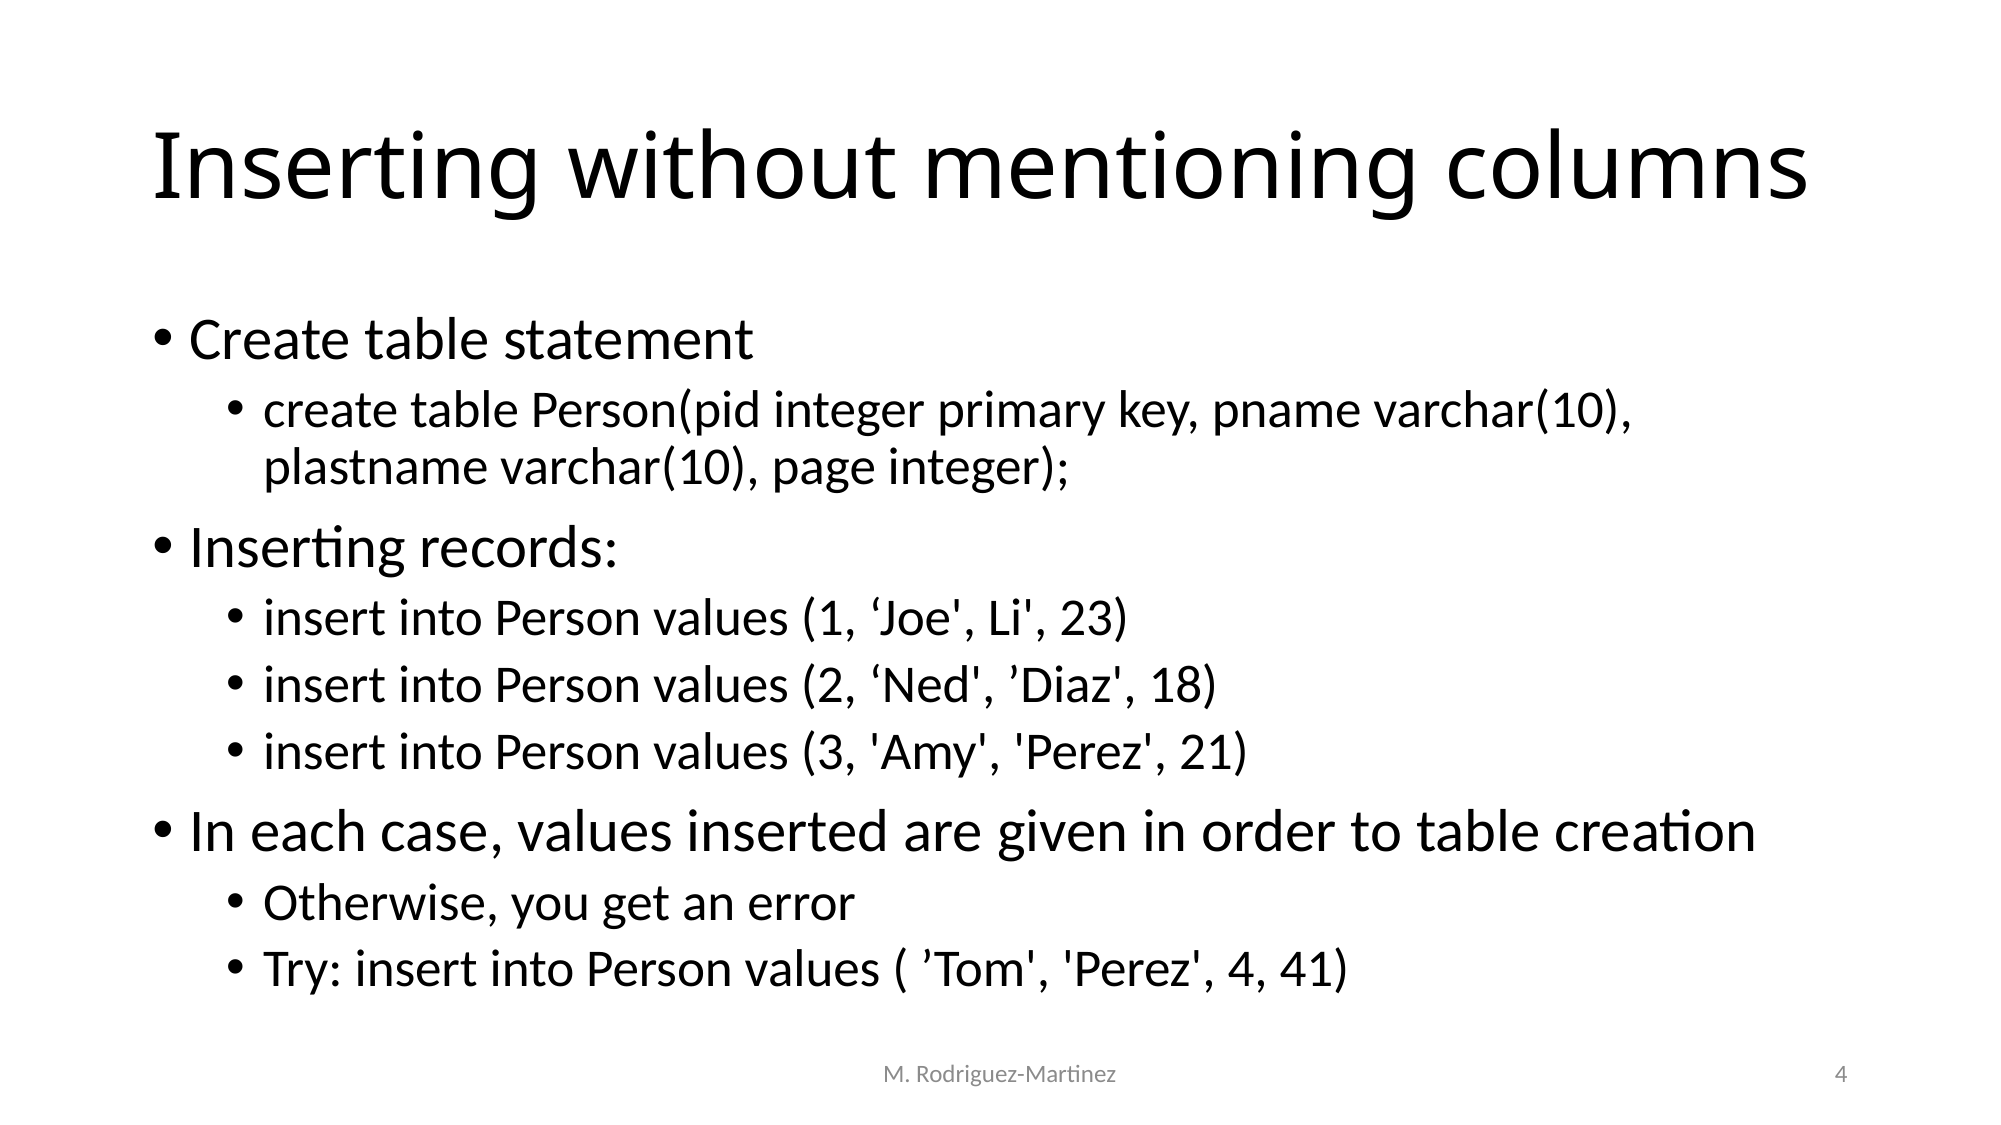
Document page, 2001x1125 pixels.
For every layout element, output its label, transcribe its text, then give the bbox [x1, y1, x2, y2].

footer M. Rodriguez-Martinez [662, 1042, 1338, 1103]
slide_number 4 [1412, 1042, 1863, 1103]
title Inserting without mentioning columns [137, 59, 1863, 278]
list Create table statement create table Person(pid integer primary key, pname varchar(10), plastname varchar(10), page integer); Inserting records: insert into Person values (1, ‘Joe', Li', 23) insert into Person values (2, ‘Ned', ’Diaz', 18) insert into Person values (3, 'Amy', 'Perez', 21) In each case, values inserted are given in order to table creation Otherwise, you get an error Try: insert into Person values ( ’Tom', 'Perez', 4, 41) [137, 299, 1863, 1014]
